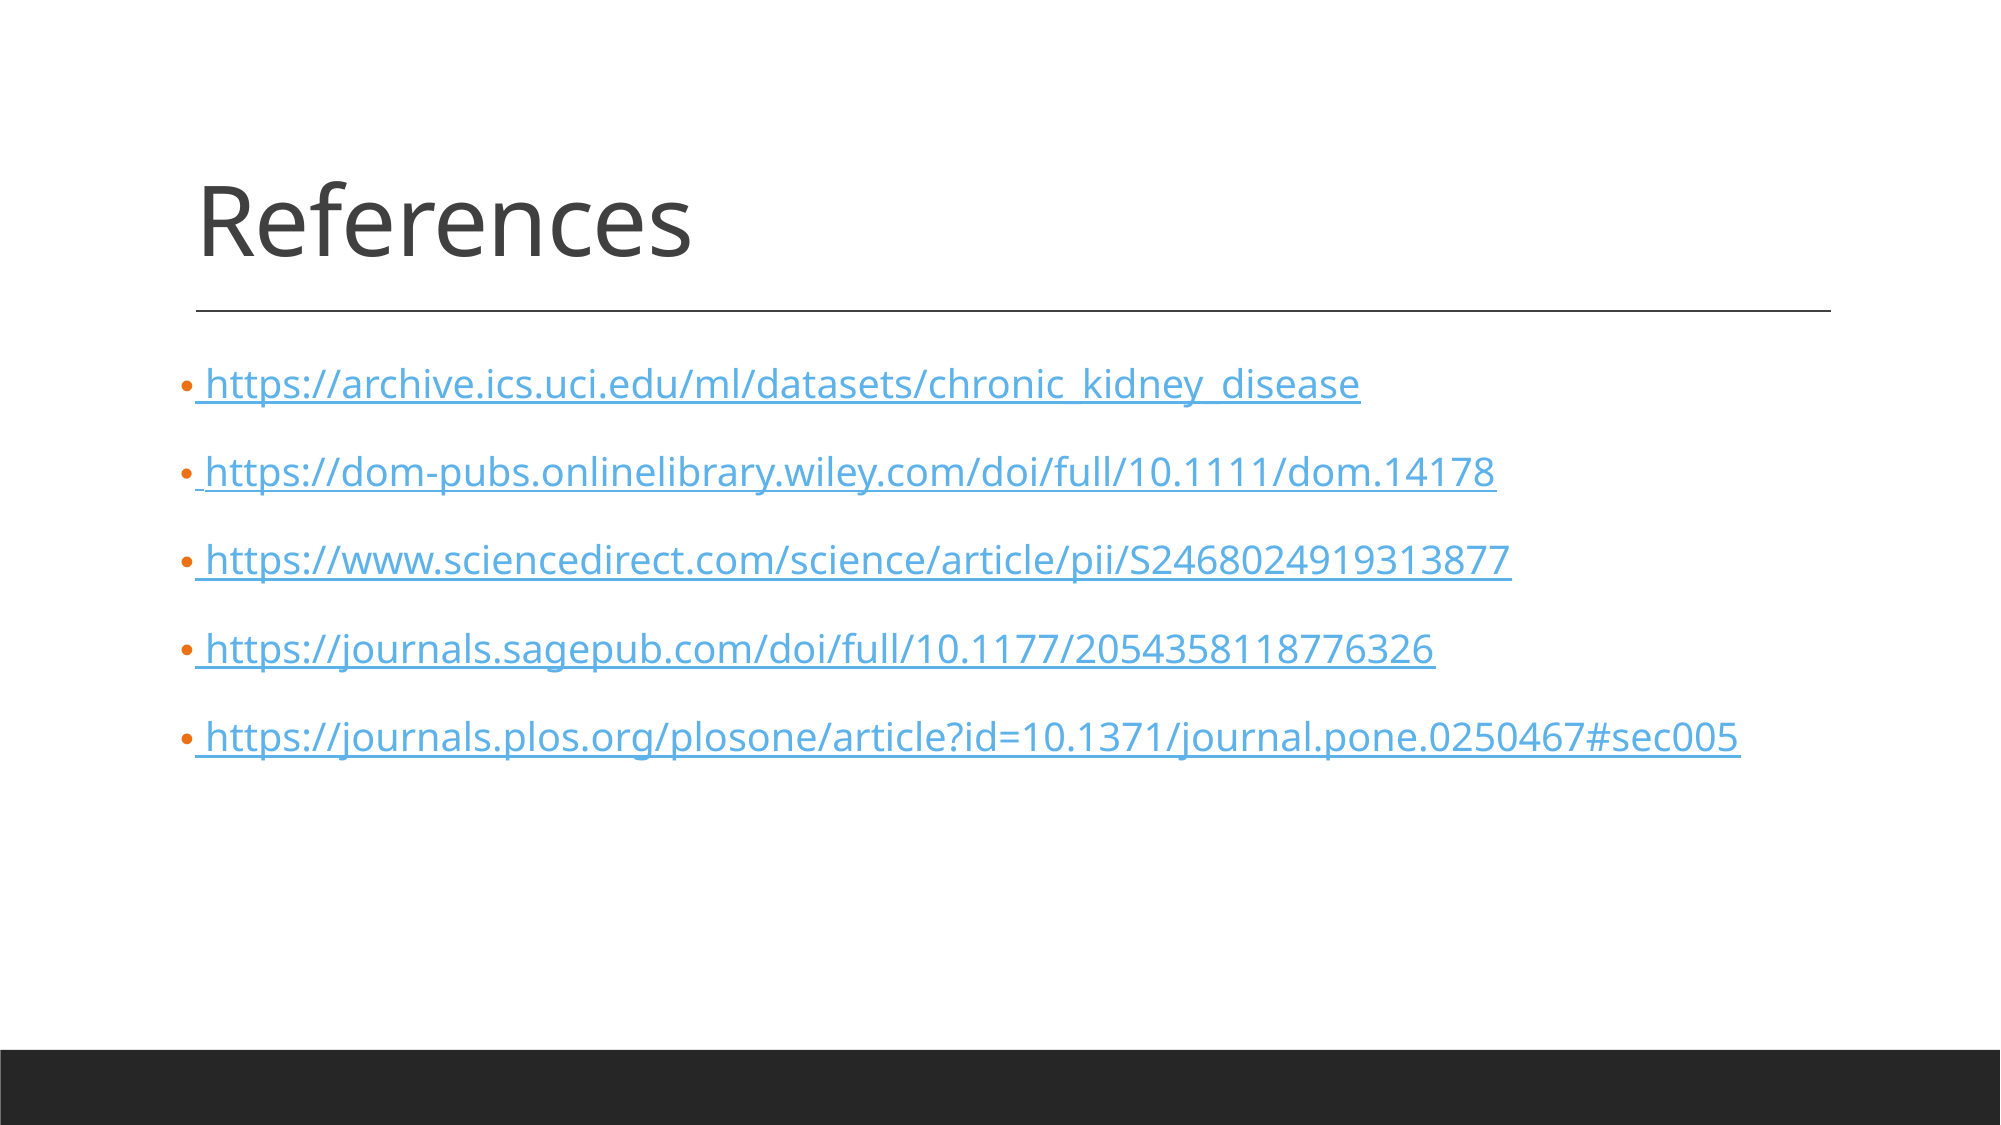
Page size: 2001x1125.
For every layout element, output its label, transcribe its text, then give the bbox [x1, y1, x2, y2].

title References [180, 47, 1830, 285]
list https://archive.ics.uci.edu/ml/datasets/chronic_kidney_disease https://dom-pubs.onlinelibrary.wiley.com/doi/full/10.1111/dom.14178 https://www.sciencedirect.com/science/article/pii/S2468024919313877 https://journals.sagepub.com/doi/full/10.1177/2054358118776326 https://journals.plos.org/plosone/article?id=10.1371/journal.pone.0250467#sec005 [180, 345, 1830, 963]
